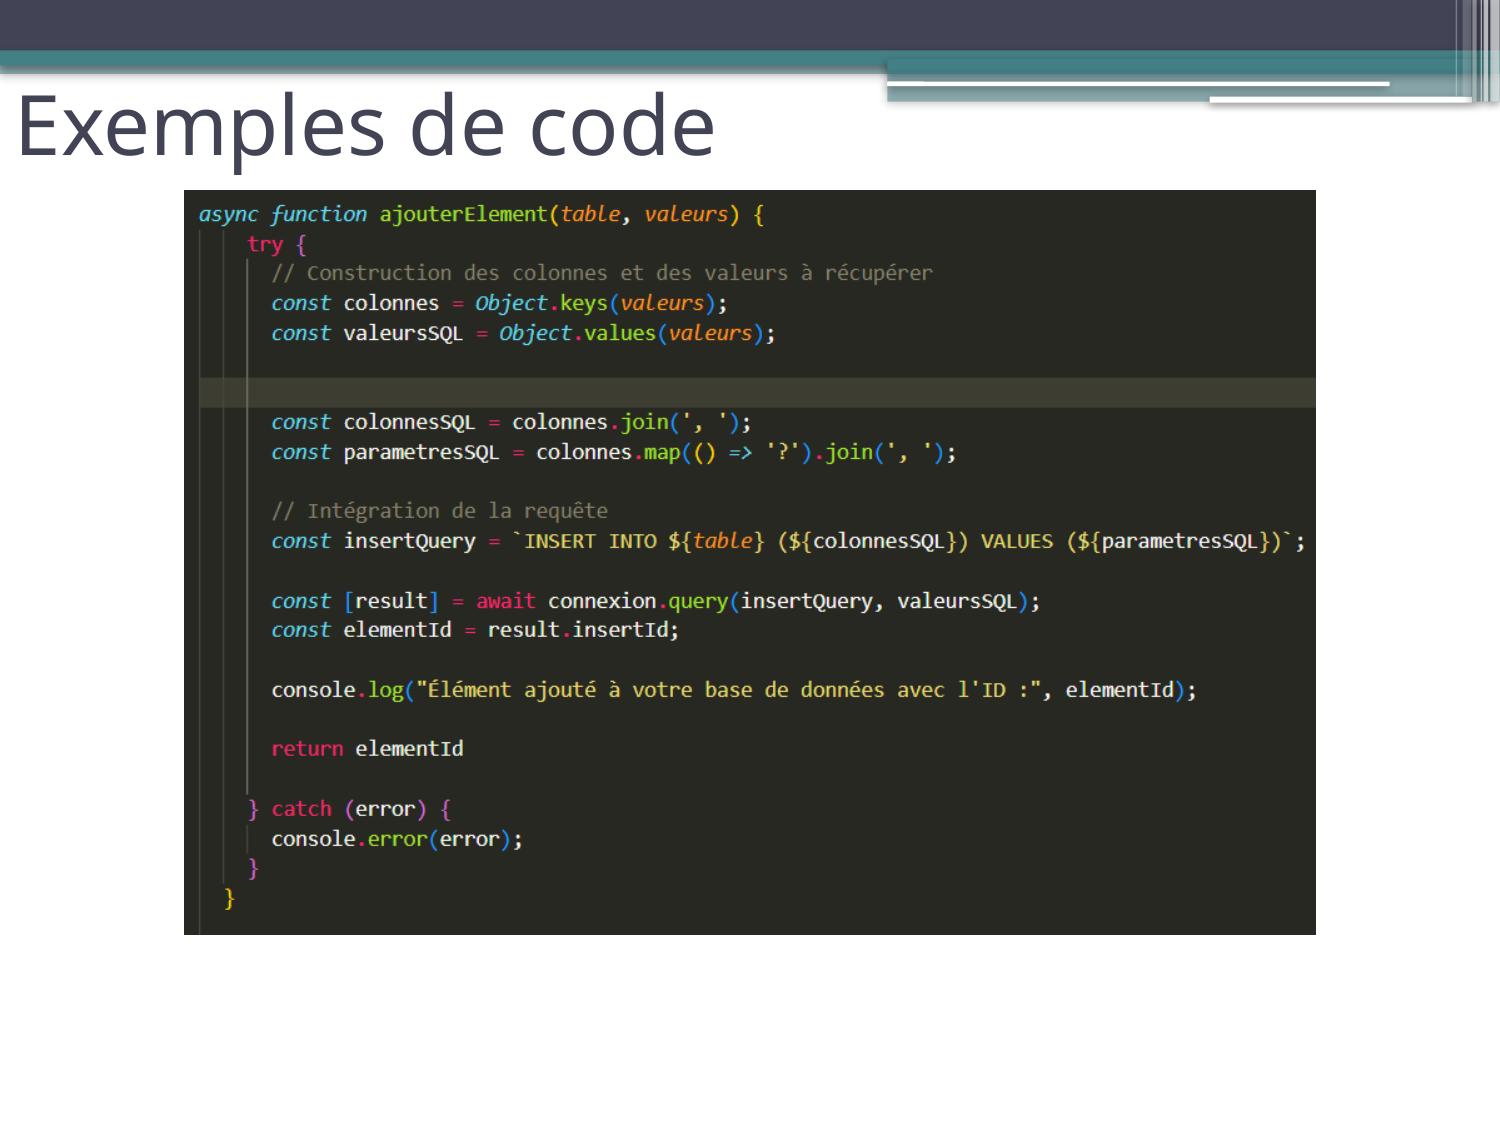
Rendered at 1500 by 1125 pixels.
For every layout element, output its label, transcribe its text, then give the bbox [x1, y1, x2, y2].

title Exemples de code [0, 35, 1442, 211]
picture [184, 190, 1316, 935]
